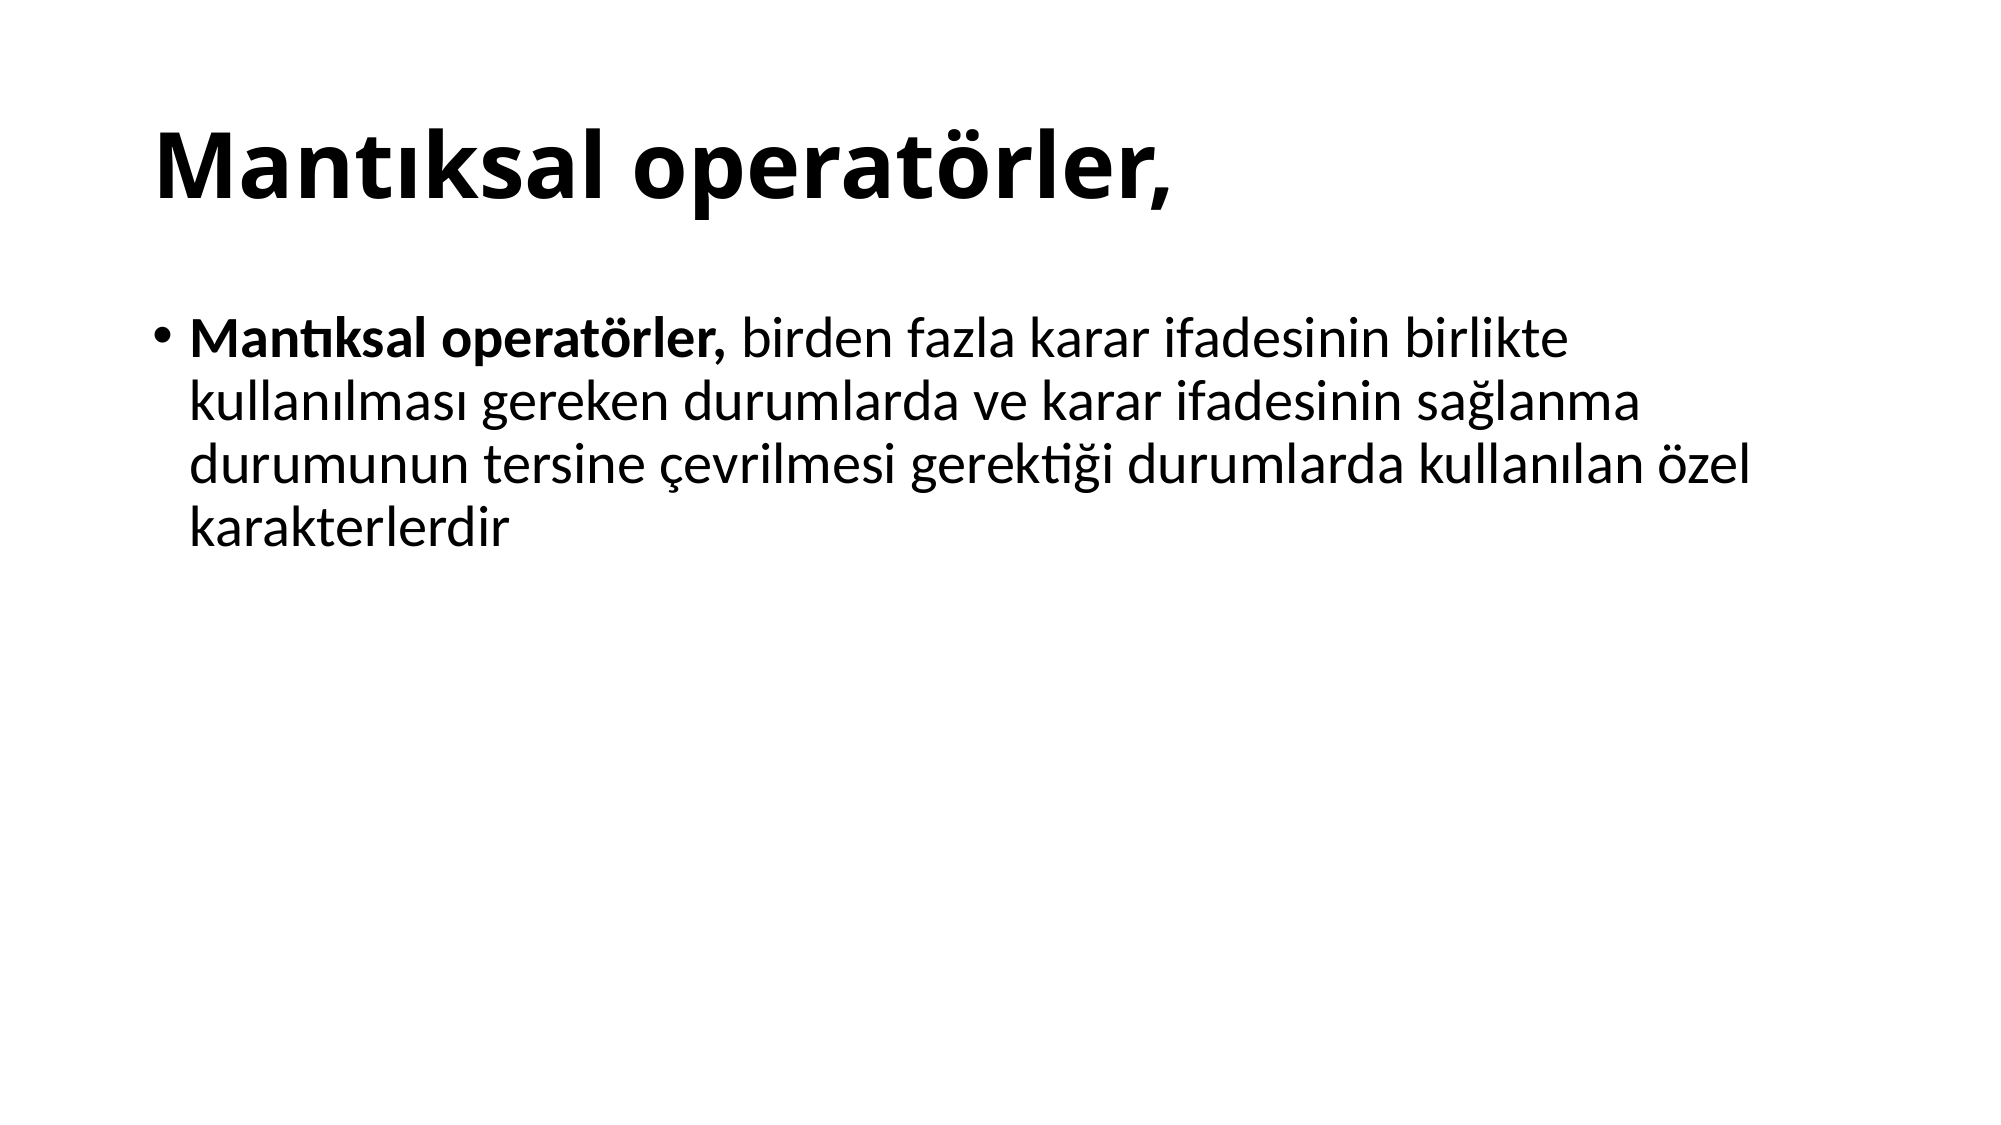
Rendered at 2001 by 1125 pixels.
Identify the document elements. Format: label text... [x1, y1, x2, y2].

list Mantıksal operatörler, birden fazla karar ifadesinin birlikte kullanılması gereken durumlarda ve karar ifadesinin sağlanma durumunun tersine çevrilmesi gerektiği durumlarda kullanılan özel karakterlerdir [137, 299, 1863, 1014]
title Mantıksal operatörler, [137, 59, 1863, 278]
